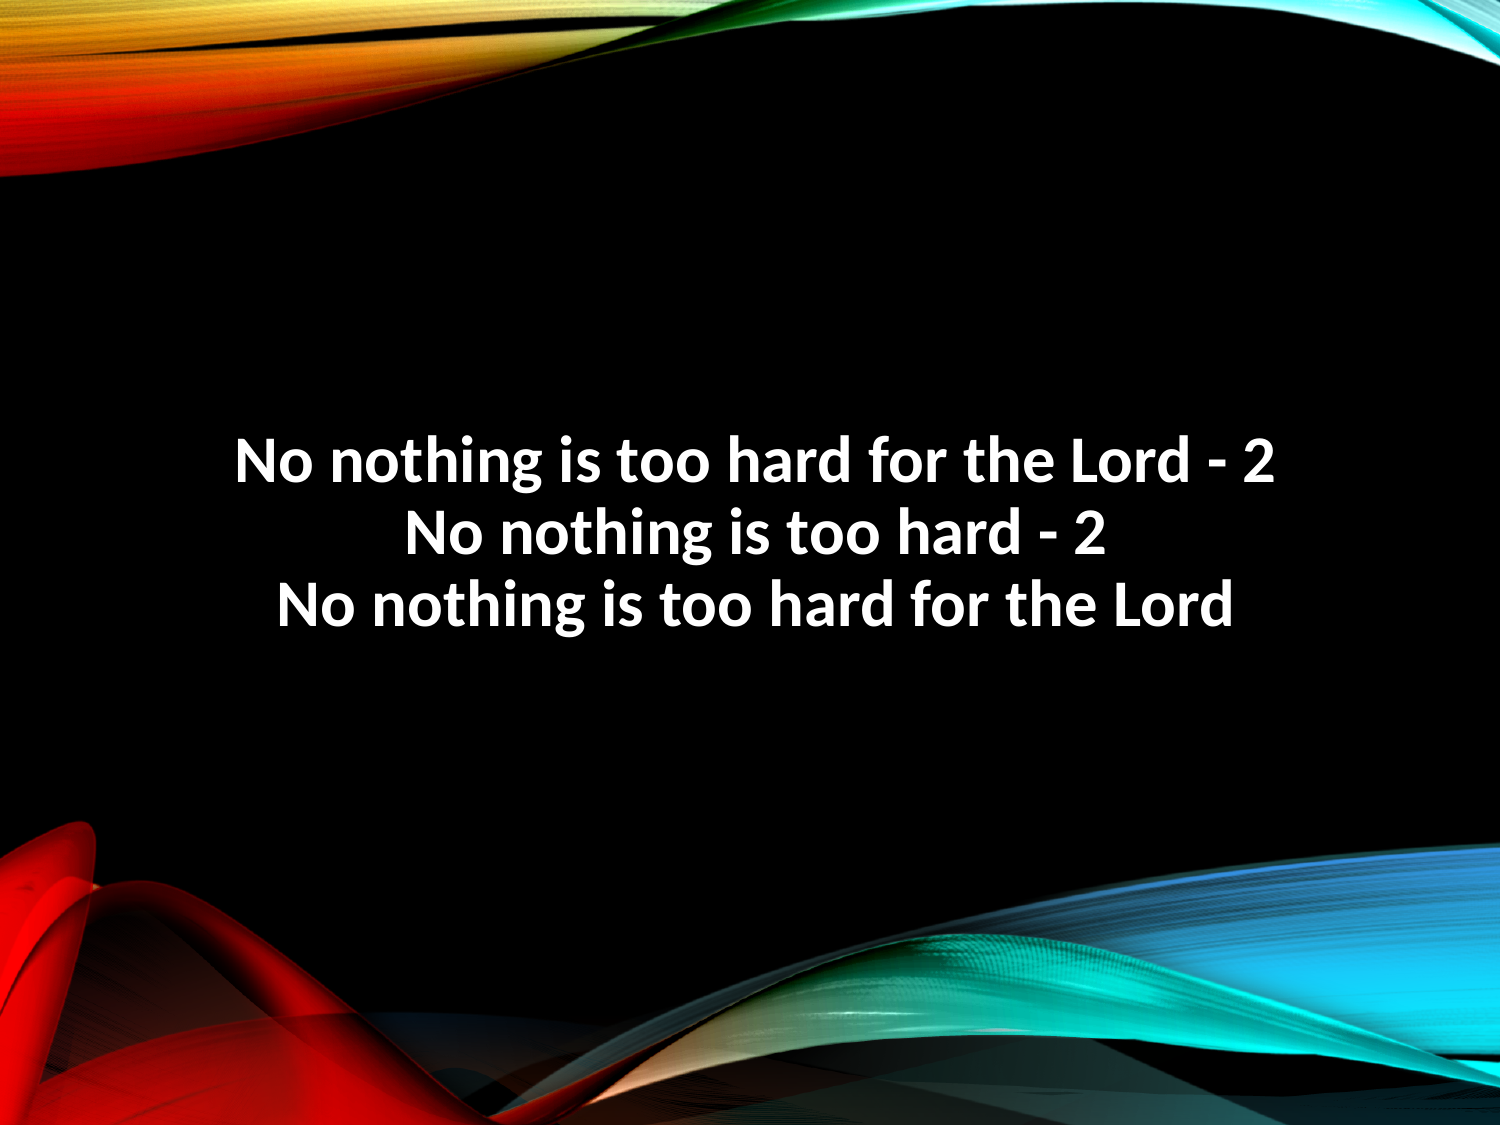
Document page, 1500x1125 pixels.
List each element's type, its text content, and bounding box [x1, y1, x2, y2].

subtitle No nothing is too hard for the Lord - 2 No nothing is too hard - 2 No nothing is too hard for the Lord [62, 37, 1450, 1063]
picture [0, 819, 1500, 1125]
picture [0, 0, 1500, 178]
